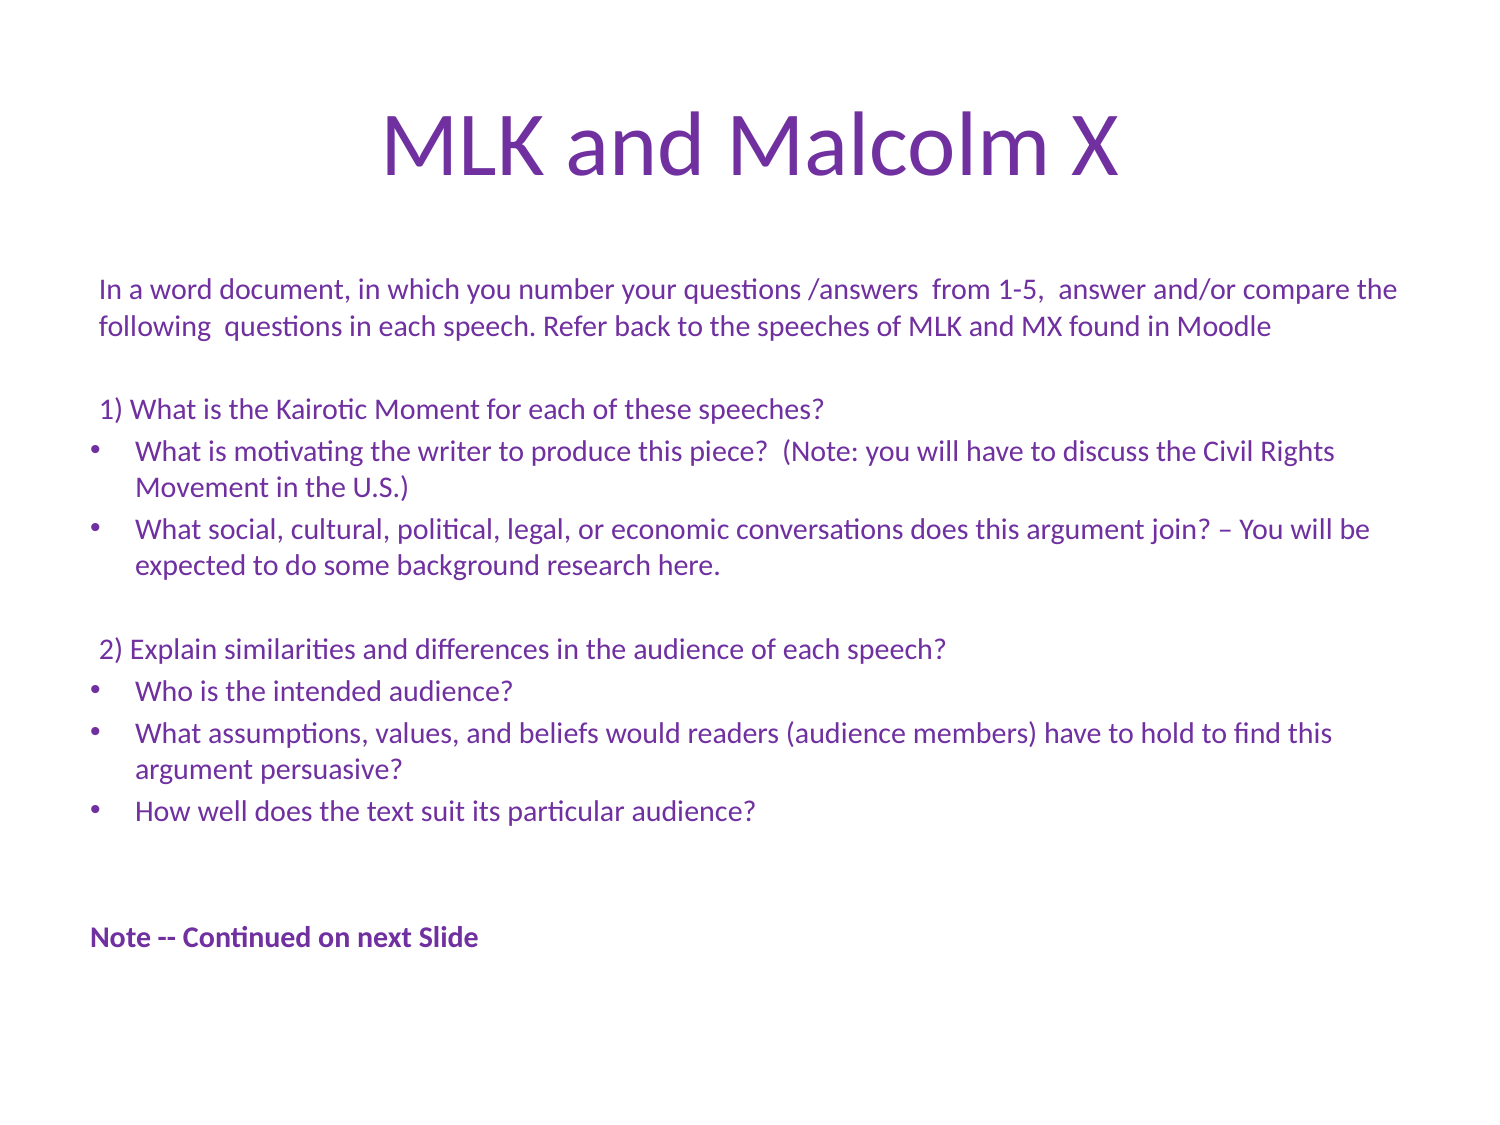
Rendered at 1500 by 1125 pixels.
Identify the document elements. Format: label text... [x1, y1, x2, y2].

title MLK and Malcolm X [75, 45, 1425, 233]
list In a word document, in which you number your questions /answers from 1-5, answer and/or compare the following questions in each speech. Refer back to the speeches of MLK and MX found in Moodle 1) What is the Kairotic Moment for each of these speeches? What is motivating the writer to produce this piece? (Note: you will have to discuss the Civil Rights Movement in the U.S.) What social, cultural, political, legal, or economic conversations does this argument join? – You will be expected to do some background research here. 2) Explain similarities and differences in the audience of each speech? Who is the intended audience? What assumptions, values, and beliefs would readers (audience members) have to hold to find this argument persuasive? How well does the text suit its particular audience? Note -- Continued on next Slide [75, 262, 1425, 1005]
